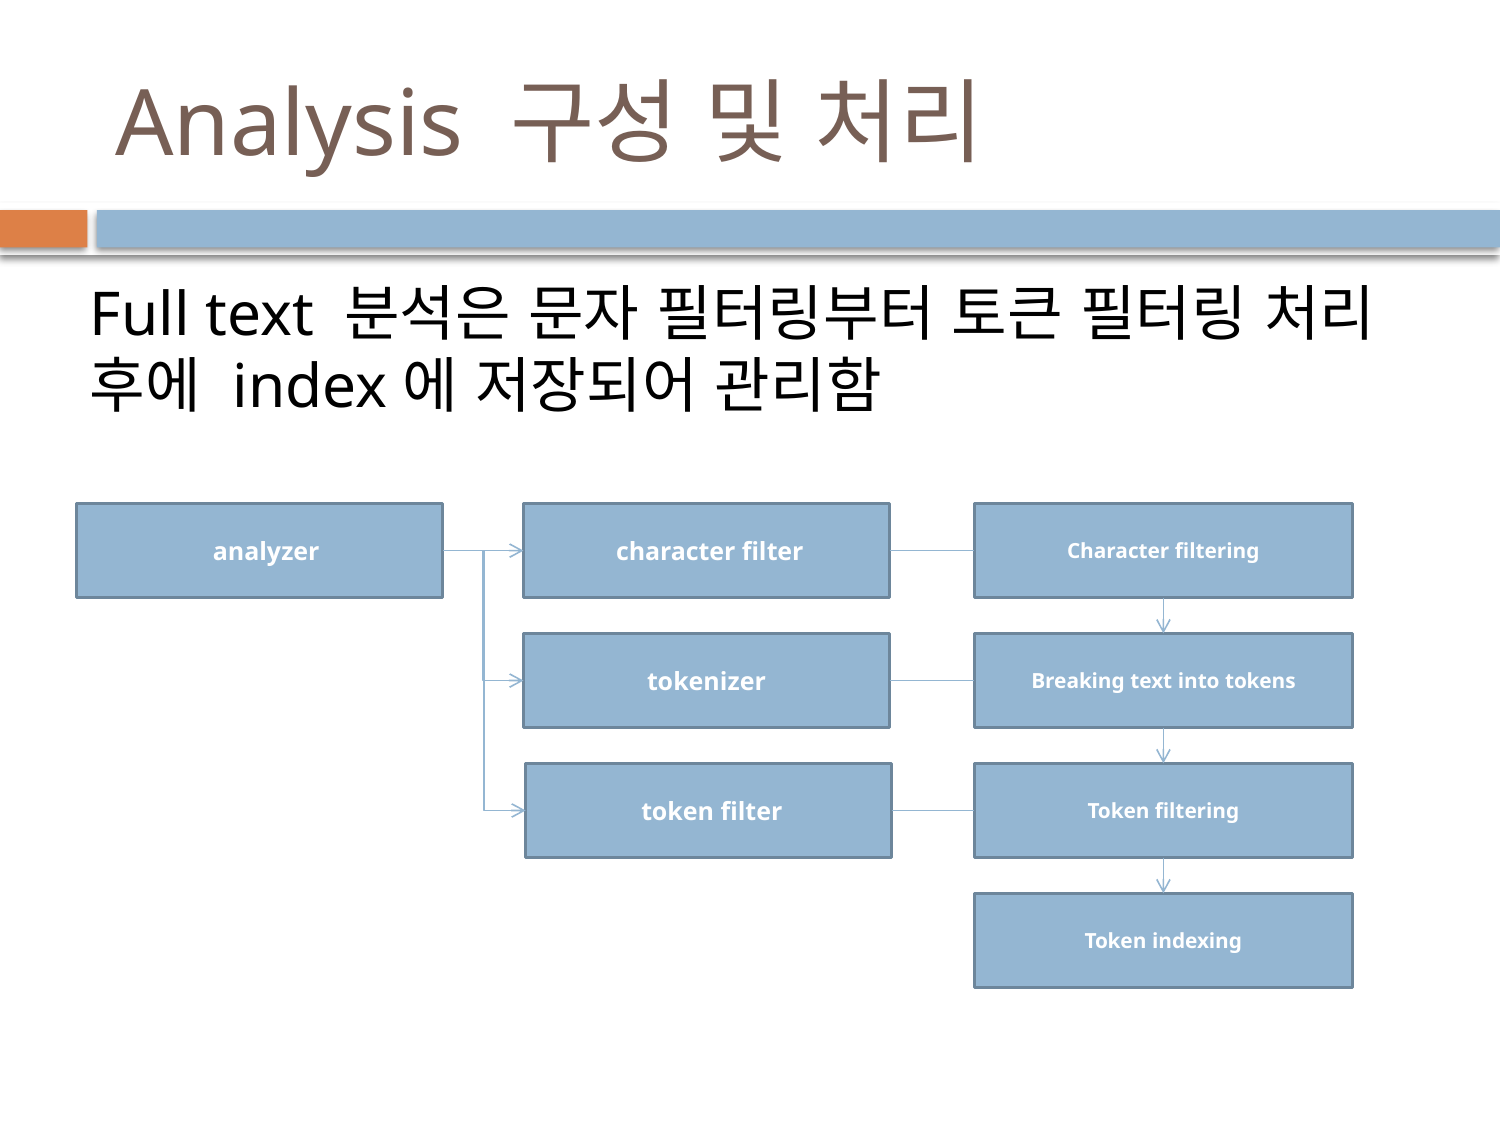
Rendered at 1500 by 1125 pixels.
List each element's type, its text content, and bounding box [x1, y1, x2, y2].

text_box Token indexing [973, 892, 1354, 989]
text_box Breaking text into tokens [973, 632, 1354, 729]
text_box character filter [522, 502, 891, 599]
text_box token filter [524, 762, 893, 859]
text_box Token filtering [973, 762, 1354, 859]
text_box Character filtering [973, 502, 1354, 599]
title Analysis 구성 및 처리 [100, 37, 1438, 200]
text_box tokenizer [531, 632, 891, 729]
text_box analyzer [75, 502, 444, 599]
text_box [442, 550, 526, 811]
list Full text 분석은 문자 필터링부터 토큰 필터링 처리 후에 index에 저장되어 관리함 [75, 267, 1425, 463]
